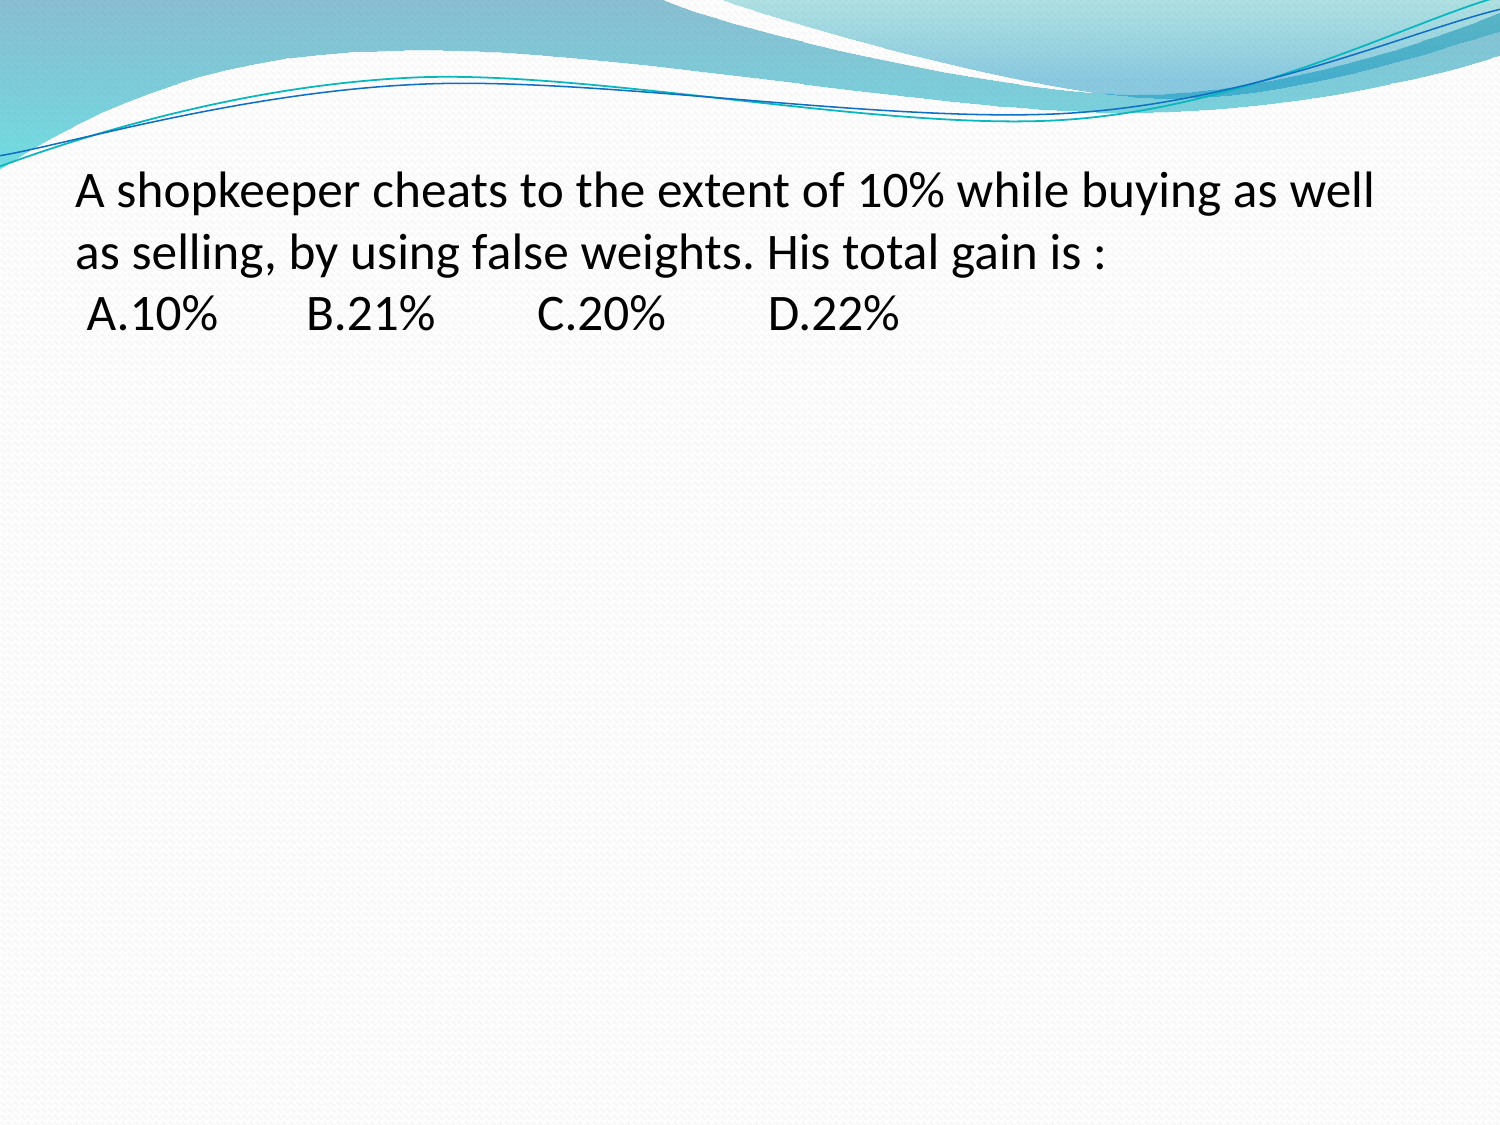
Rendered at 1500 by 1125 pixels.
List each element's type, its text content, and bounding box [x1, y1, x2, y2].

title A shopkeeper cheats to the extent of 10% while buying as well as selling, by using false weights. His total gain is : A.10% B.21% C.20% D.22% [75, 83, 1425, 438]
